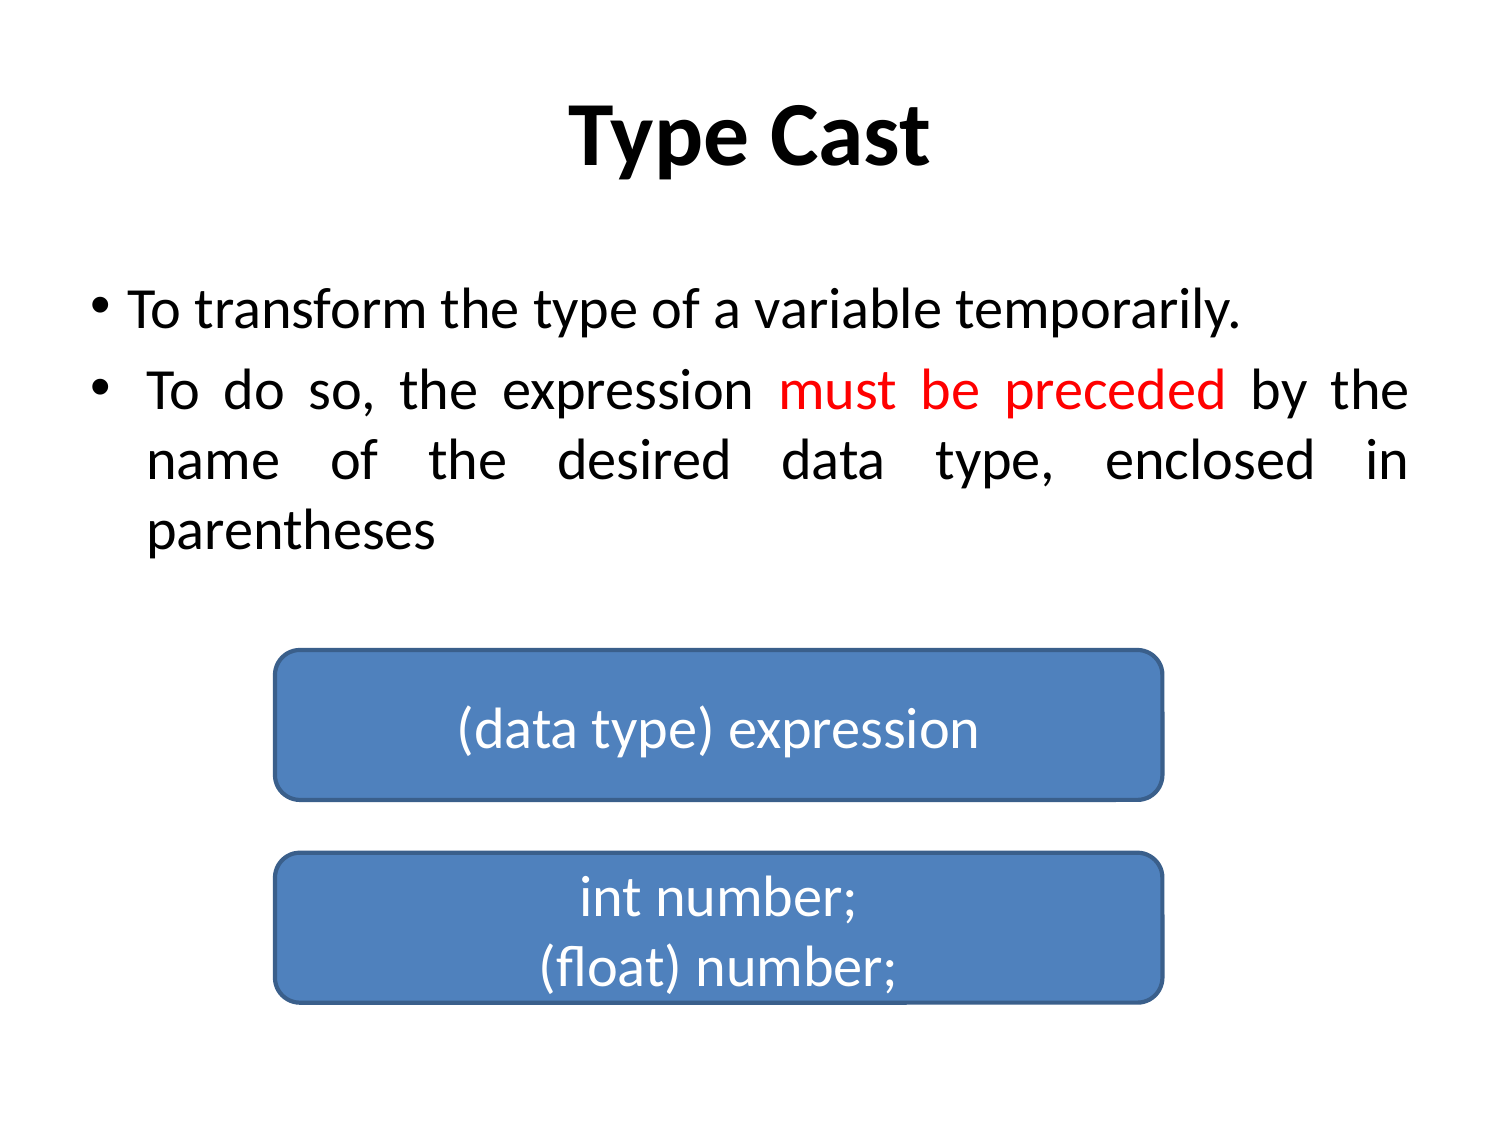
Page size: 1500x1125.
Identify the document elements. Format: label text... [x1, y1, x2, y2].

text_box (data type) expression [272, 647, 1165, 803]
title Type Cast [75, 45, 1425, 213]
list To transform the type of a variable temporarily. To do so, the expression must be preceded by the name of the desired data type, enclosed in parentheses [75, 262, 1425, 1005]
text_box int number; (float) number; [272, 850, 1165, 1005]
